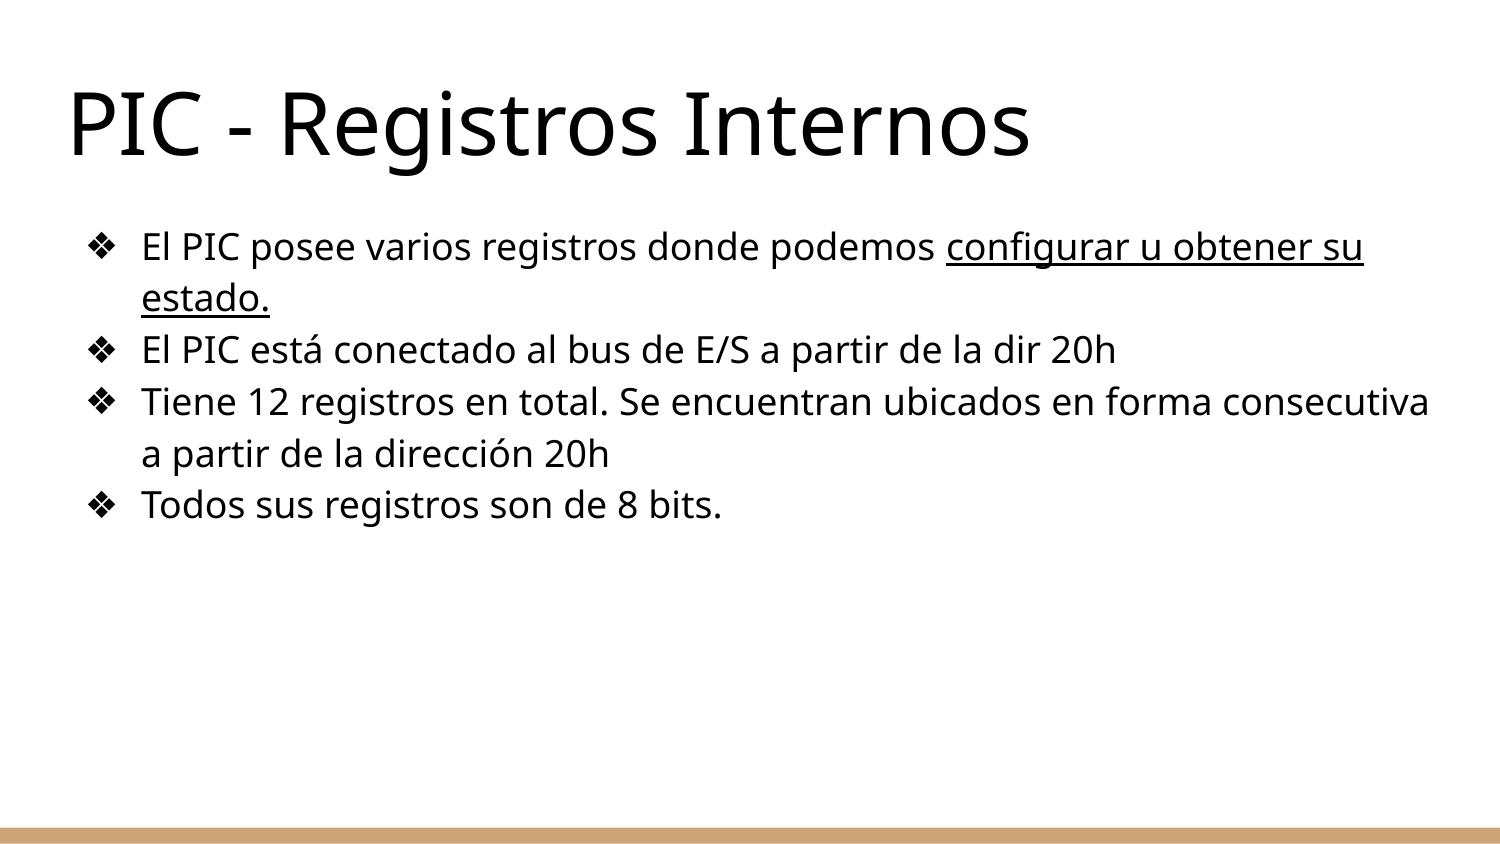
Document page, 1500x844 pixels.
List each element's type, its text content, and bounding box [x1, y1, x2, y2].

list El PIC posee varios registros donde podemos configurar u obtener su estado. El PIC está conectado al bus de E/S a partir de la dir 20h Tiene 12 registros en total. Se encuentran ubicados en forma consecutiva a partir de la dirección 20h Todos sus registros son de 8 bits. [51, 200, 1449, 752]
title PIC - Registros Internos [51, 51, 1449, 189]
